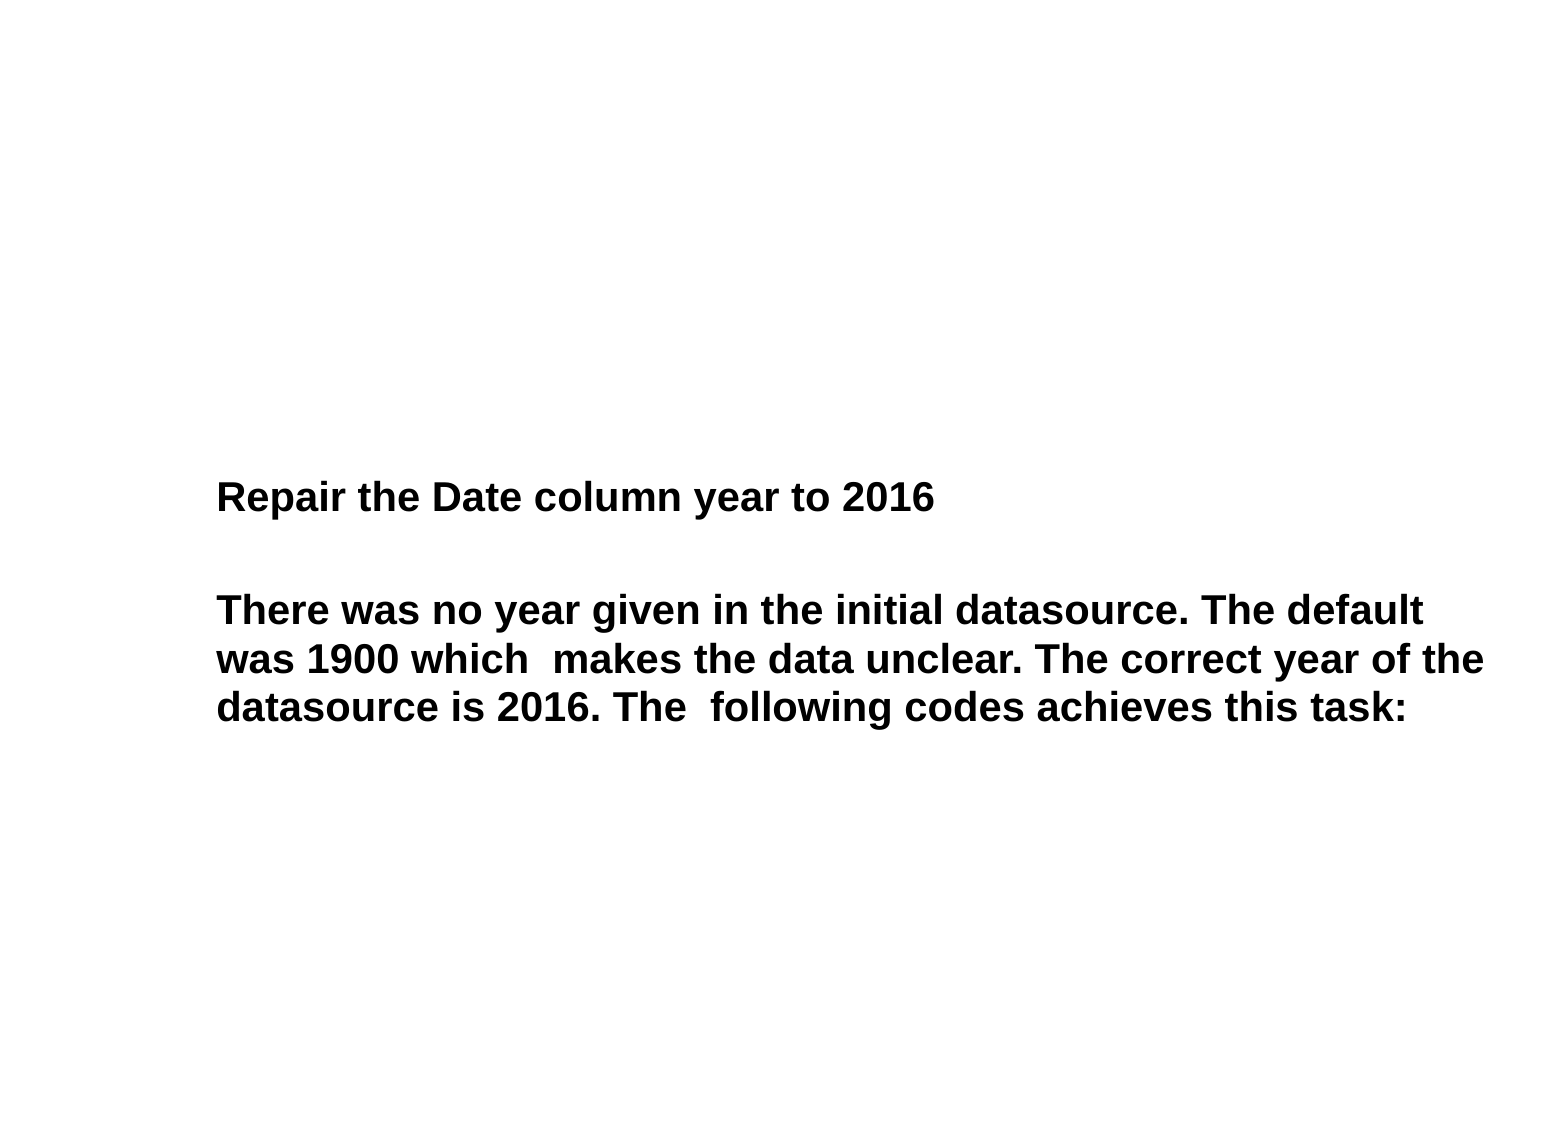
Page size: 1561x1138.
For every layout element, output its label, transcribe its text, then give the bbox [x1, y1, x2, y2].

text_box Repair the Date column year to 2016 There was no year given in the initial datasource. The default was 1900 which makes the data unclear. The correct year of the datasource is 2016. The following codes achieves this task: [214, 467, 1487, 708]
